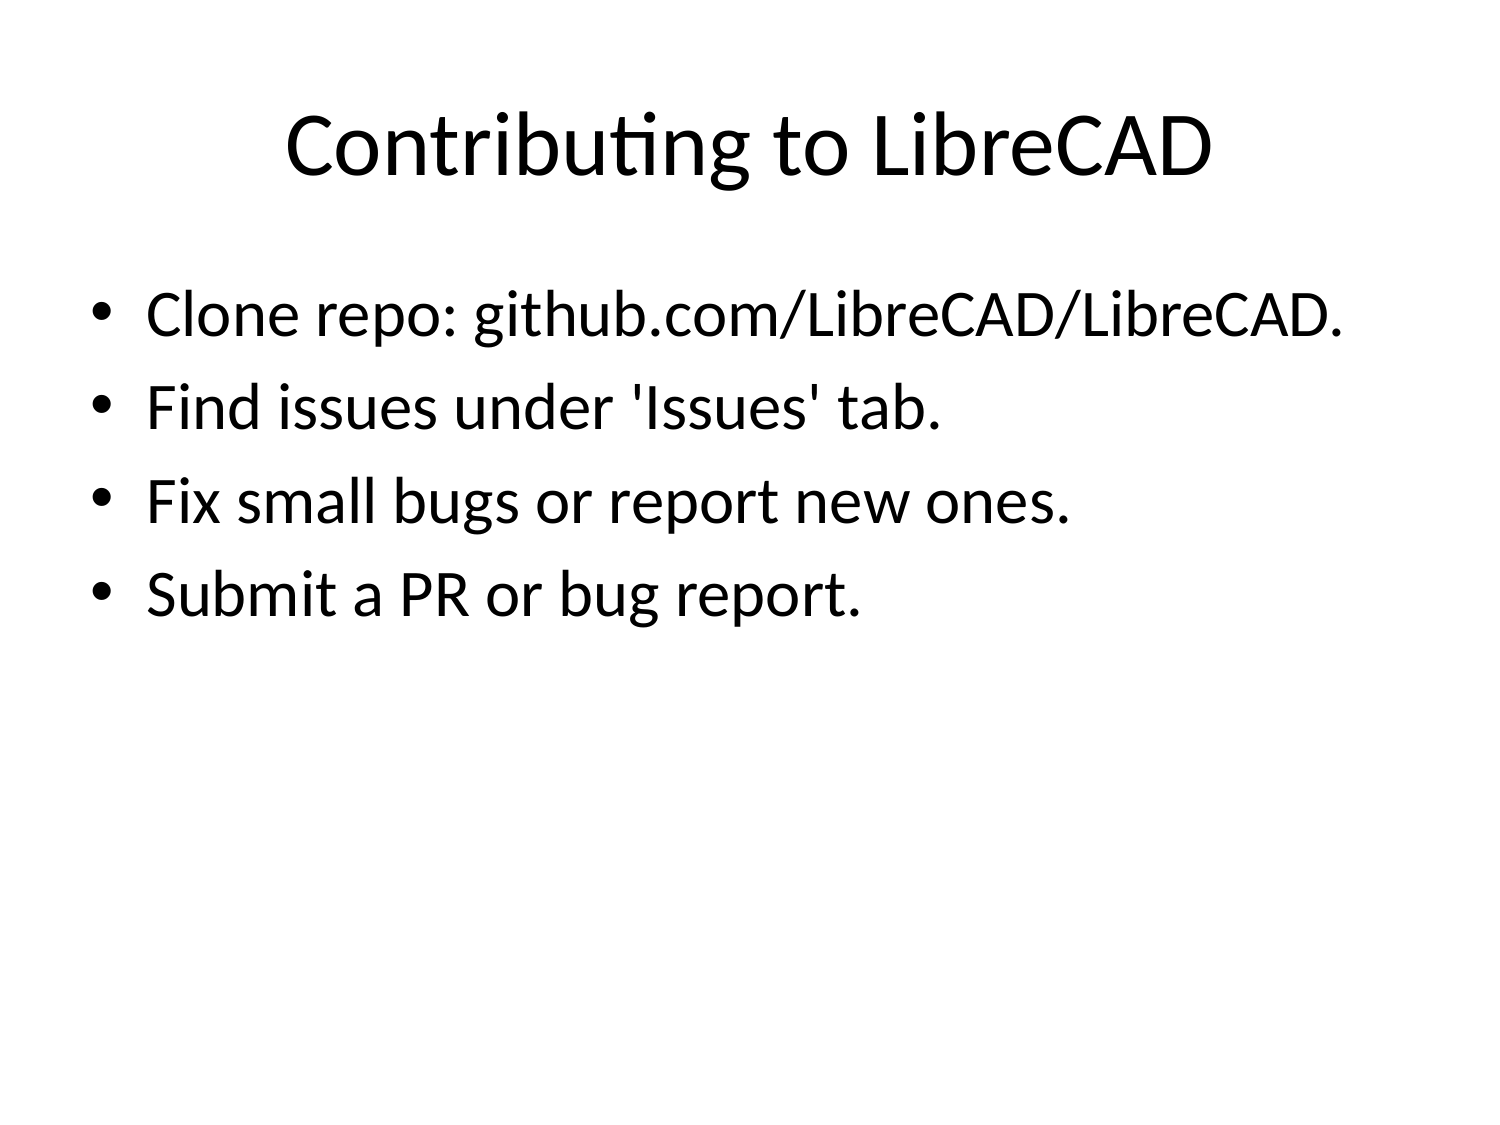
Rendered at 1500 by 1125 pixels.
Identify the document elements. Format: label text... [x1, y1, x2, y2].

list Clone repo: github.com/LibreCAD/LibreCAD. Find issues under 'Issues' tab. Fix small bugs or report new ones. Submit a PR or bug report. [75, 262, 1425, 1005]
title Contributing to LibreCAD [75, 45, 1425, 233]
